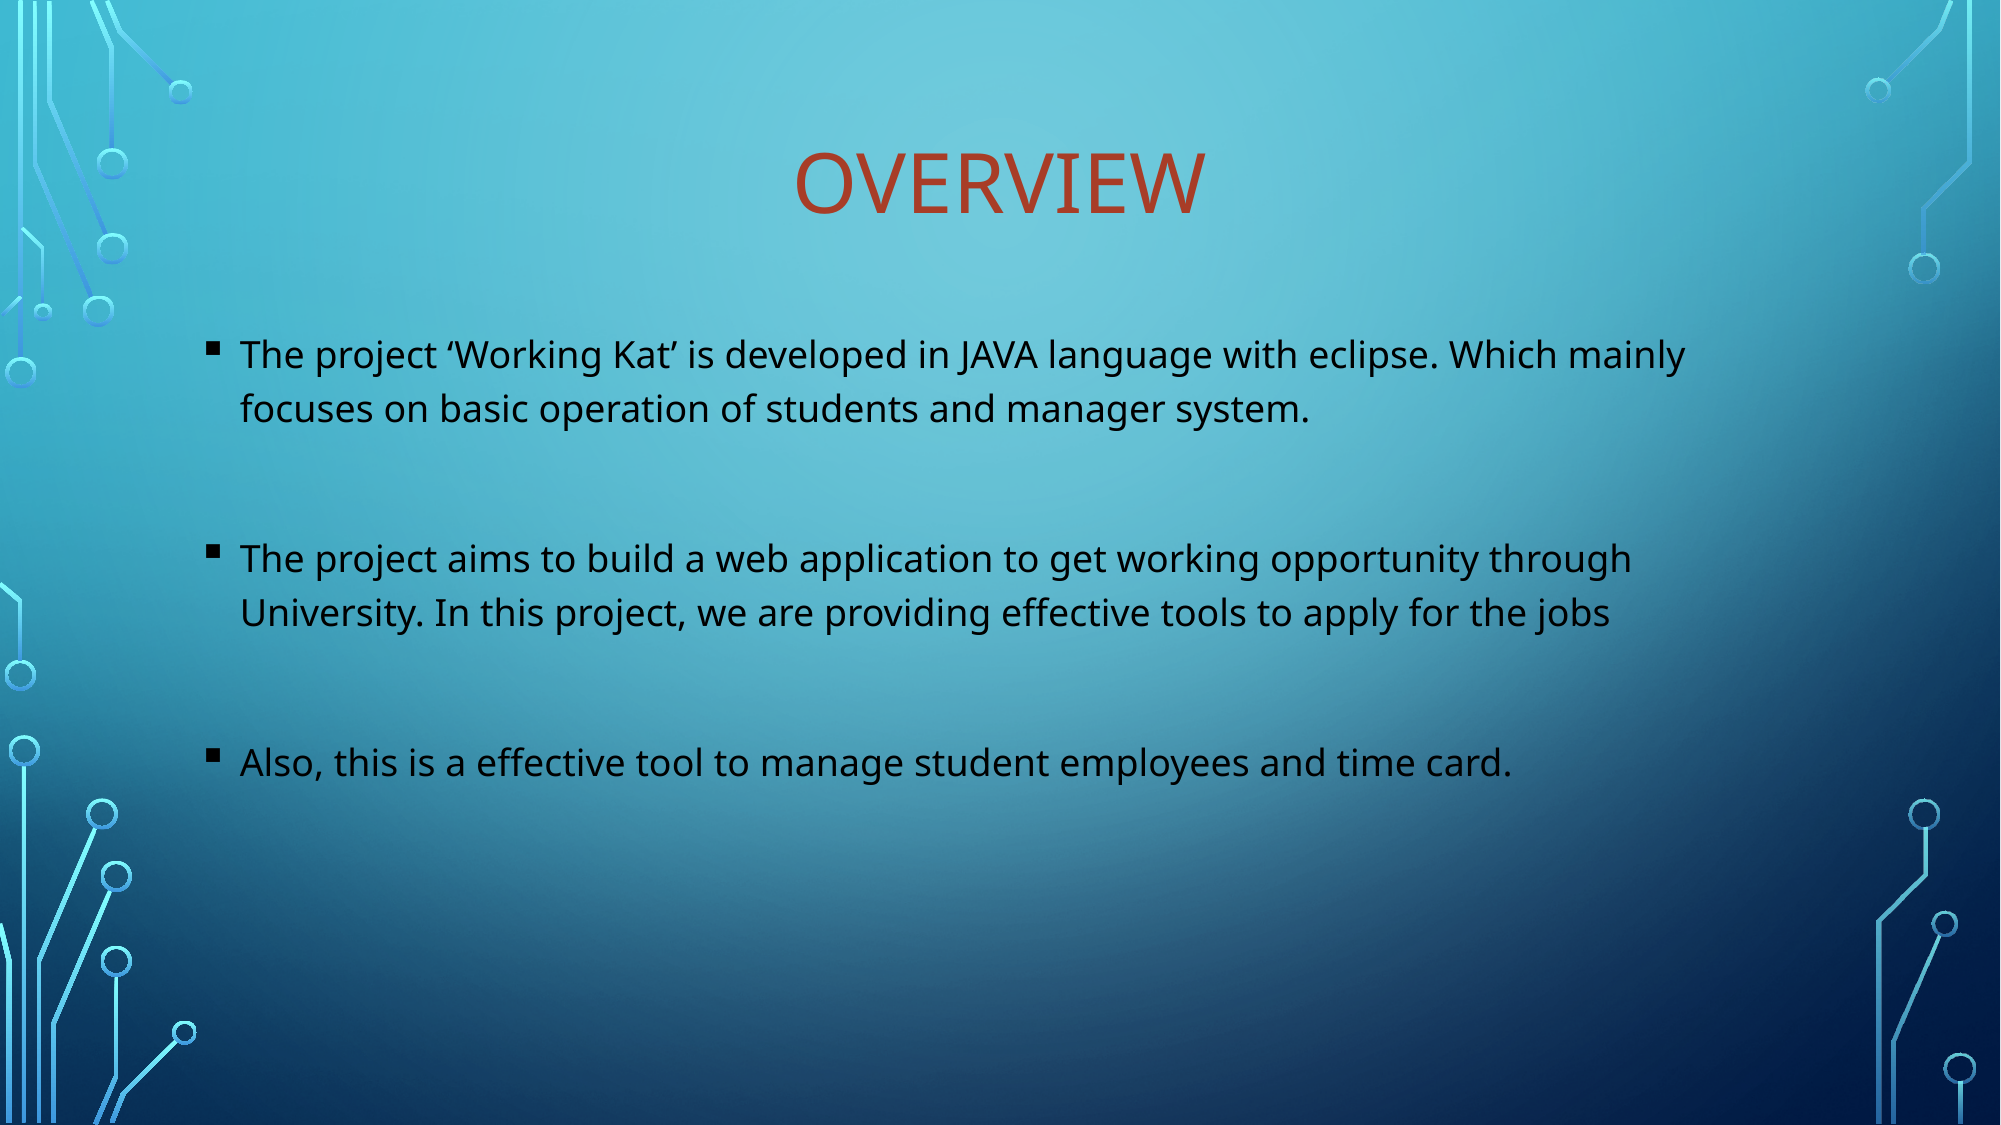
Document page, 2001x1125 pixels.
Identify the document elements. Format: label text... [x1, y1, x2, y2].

title OVERVIEW [187, 101, 1813, 273]
list The project ‘Working Kat’ is developed in JAVA language with eclipse. Which mainly focuses on basic operation of students and manager system. The project aims to build a web application to get working opportunity through University. In this project, we are providing effective tools to apply for the jobs Also, this is a effective tool to manage student employees and time card. [187, 314, 1813, 1023]
